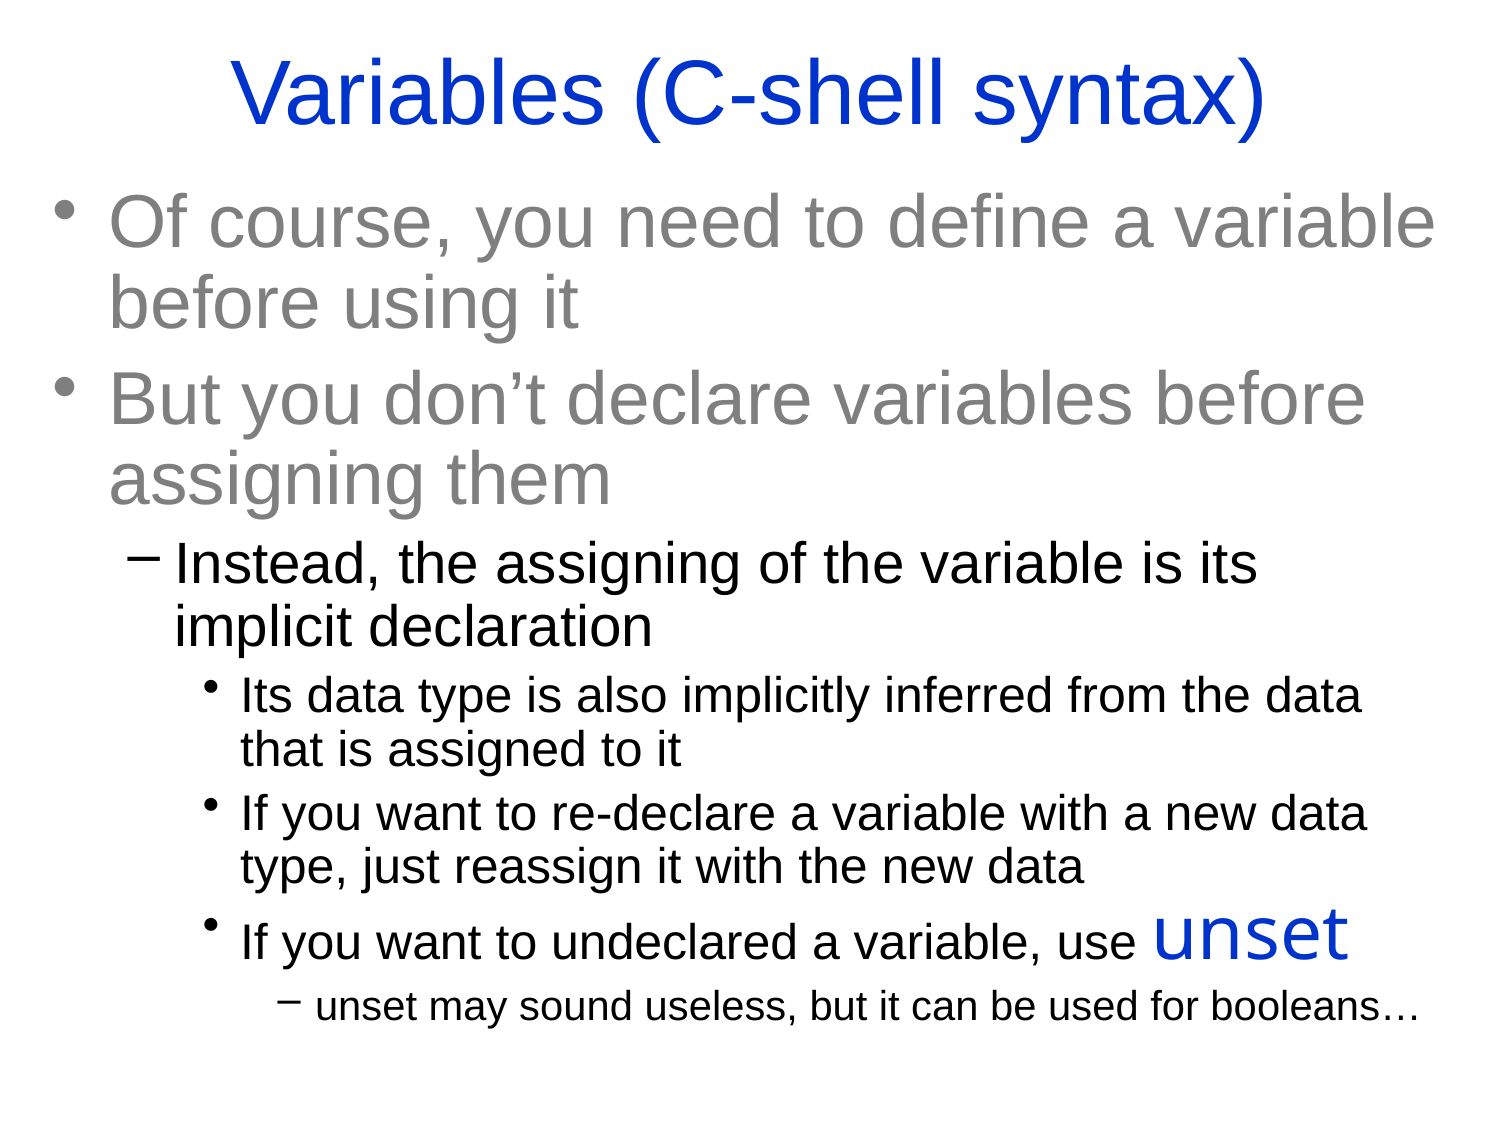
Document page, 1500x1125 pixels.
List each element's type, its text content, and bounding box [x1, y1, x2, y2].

list Of course, you need to define a variable before using it But you don’t declare variables before assigning them Instead, the assigning of the variable is its implicit declaration Its data type is also implicitly inferred from the data that is assigned to it If you want to re-declare a variable with a new data type, just reassign it with the new data If you want to undeclared a variable, use unset unset may sound useless, but it can be used for booleans… [37, 174, 1463, 1125]
title Variables (C-shell syntax) [75, 12, 1425, 163]
